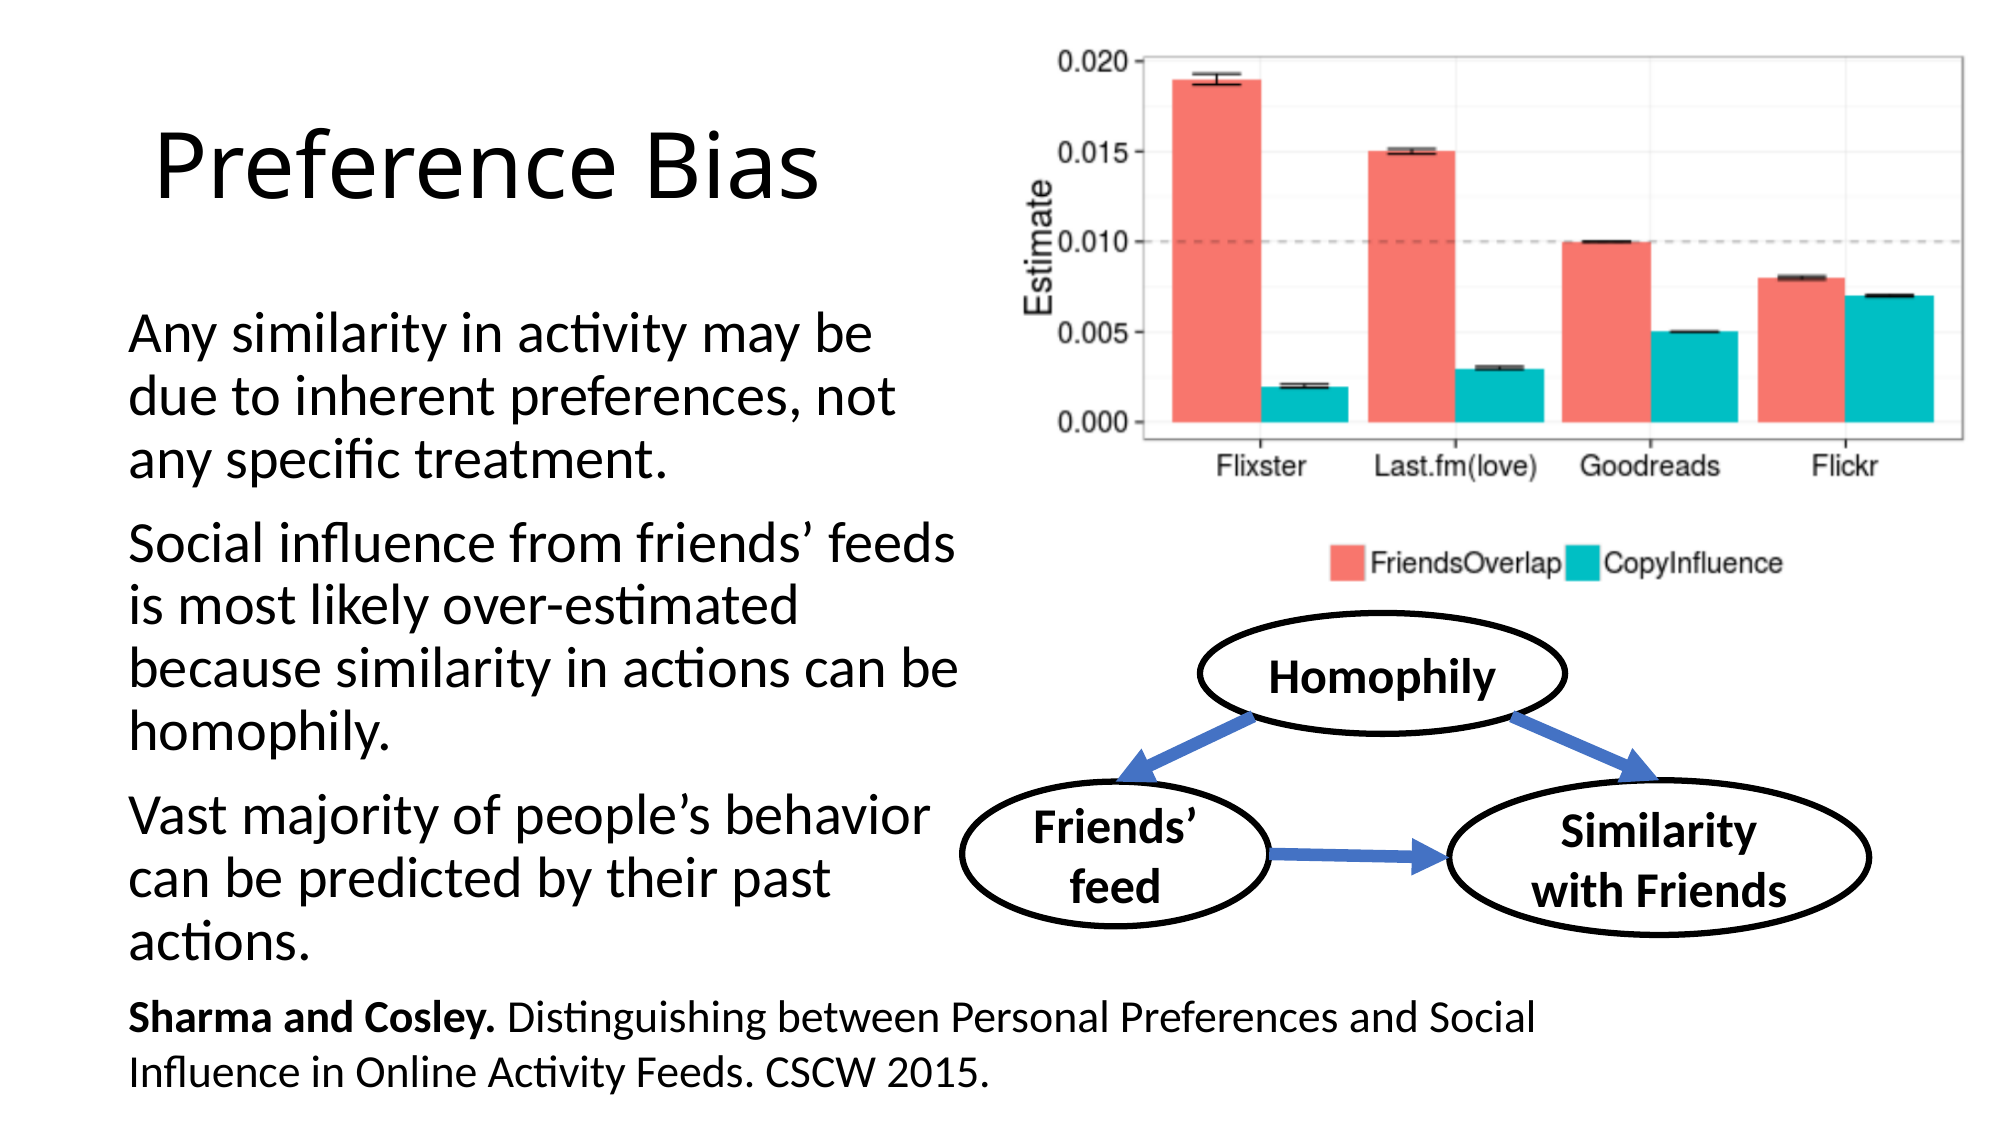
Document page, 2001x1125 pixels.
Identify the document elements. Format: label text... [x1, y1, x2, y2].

text_box Homophily [1198, 617, 1567, 735]
text_box Friends’ feed [961, 780, 1270, 928]
text_box Sharma and Cosley. Distinguishing between Personal Preferences and Social Influence in Online Activity Feeds. CSCW 2015. [113, 979, 1959, 1104]
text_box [1269, 853, 1450, 858]
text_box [1115, 716, 1254, 782]
list Any similarity in activity may be due to inherent preferences, not any specific treatment. Social influence from friends’ feeds is most likely over-estimated because similarity in actions can be homophily. Vast majority of people’s behavior can be predicted by their past actions. [113, 294, 991, 979]
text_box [1511, 716, 1660, 781]
title Preference Bias [137, 59, 990, 278]
text_box Similarity with Friends [1448, 779, 1871, 936]
picture [990, 6, 2000, 617]
